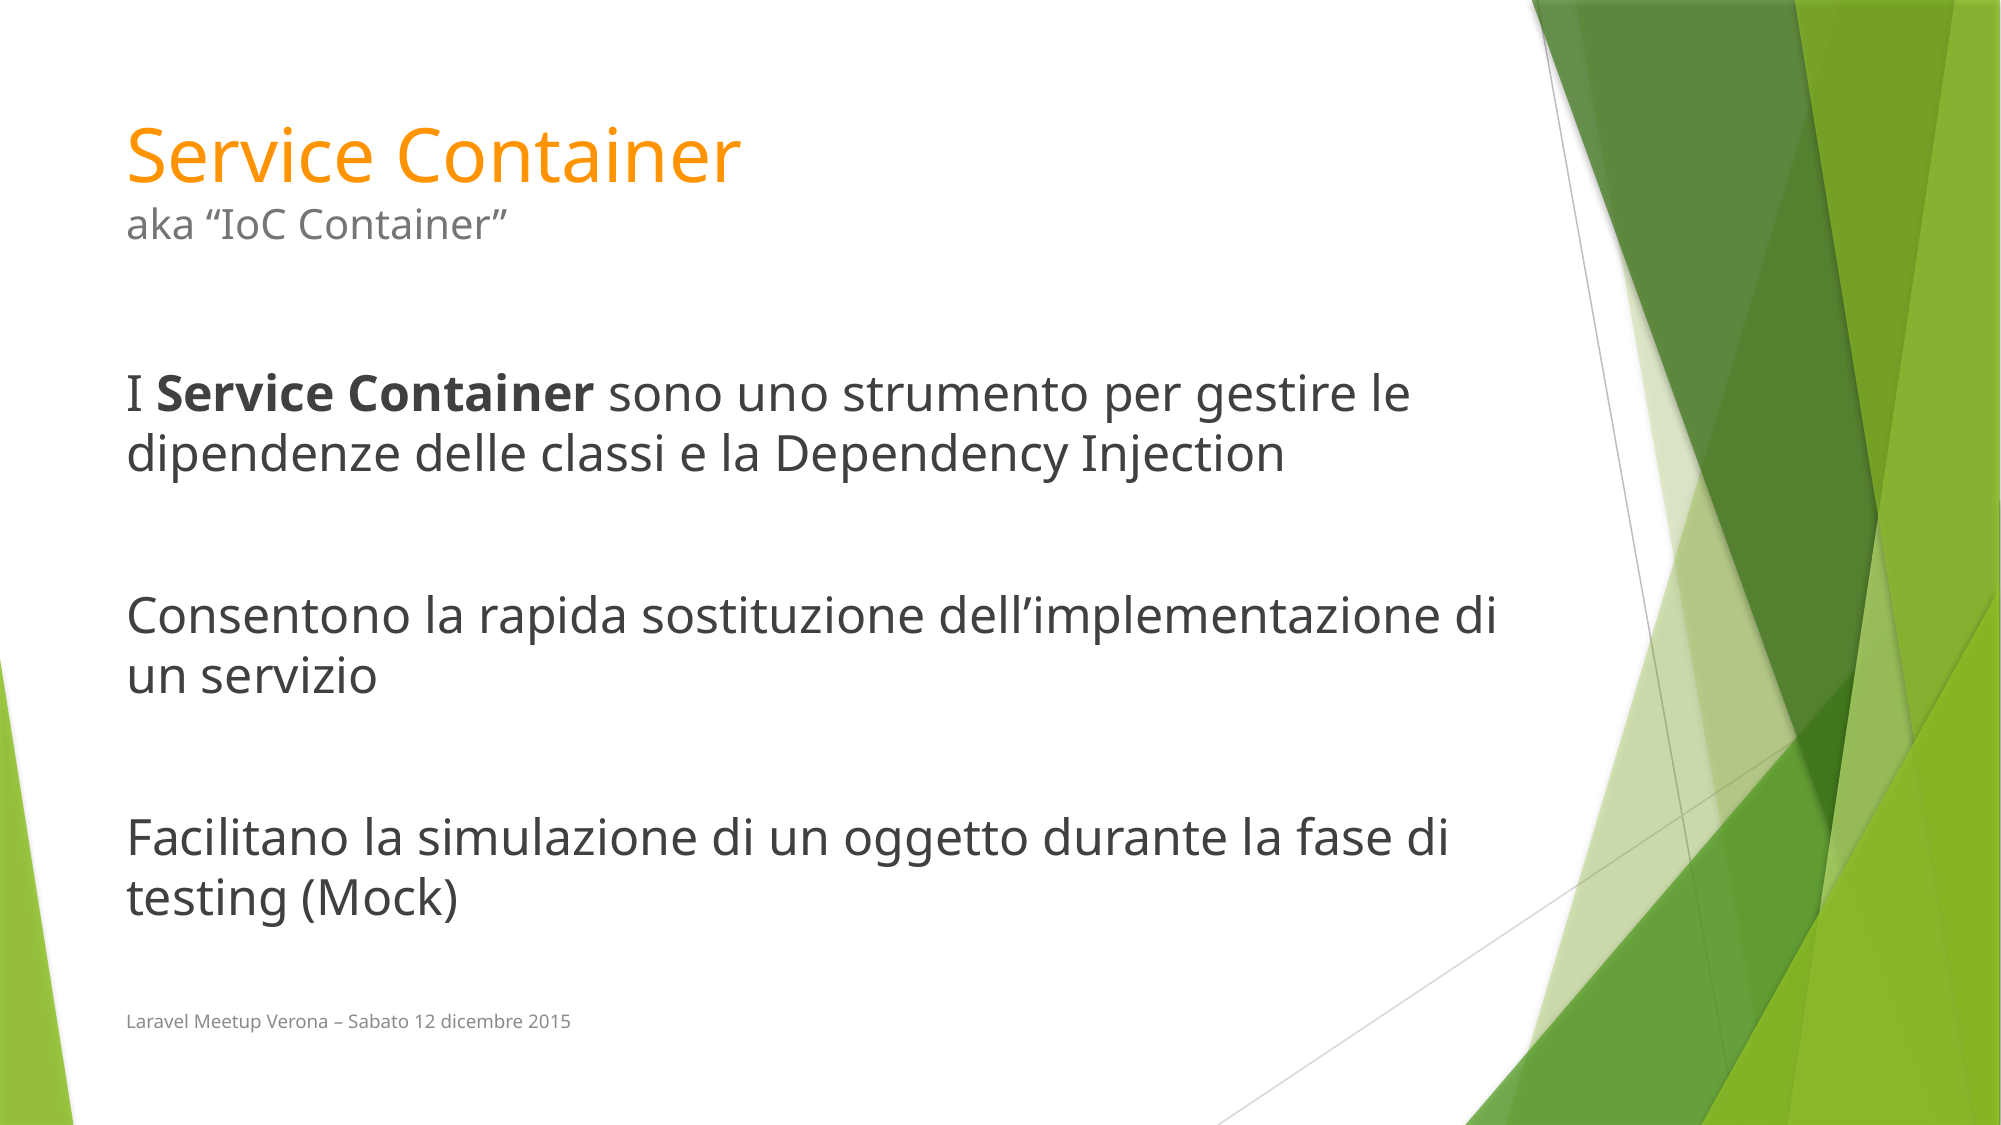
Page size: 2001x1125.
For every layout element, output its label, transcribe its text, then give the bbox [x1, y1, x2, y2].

title Service Container aka “IoC Container” [111, 99, 1522, 317]
footer Laravel Meetup Verona – Sabato 12 dicembre 2015 [111, 991, 1145, 1051]
list I Service Container sono uno strumento per gestire le dipendenze delle classi e la Dependency Injection Consentono la rapida sostituzione dell’implementazione di un servizio Facilitano la simulazione di un oggetto durante la fase di testing (Mock) [111, 354, 1522, 992]
